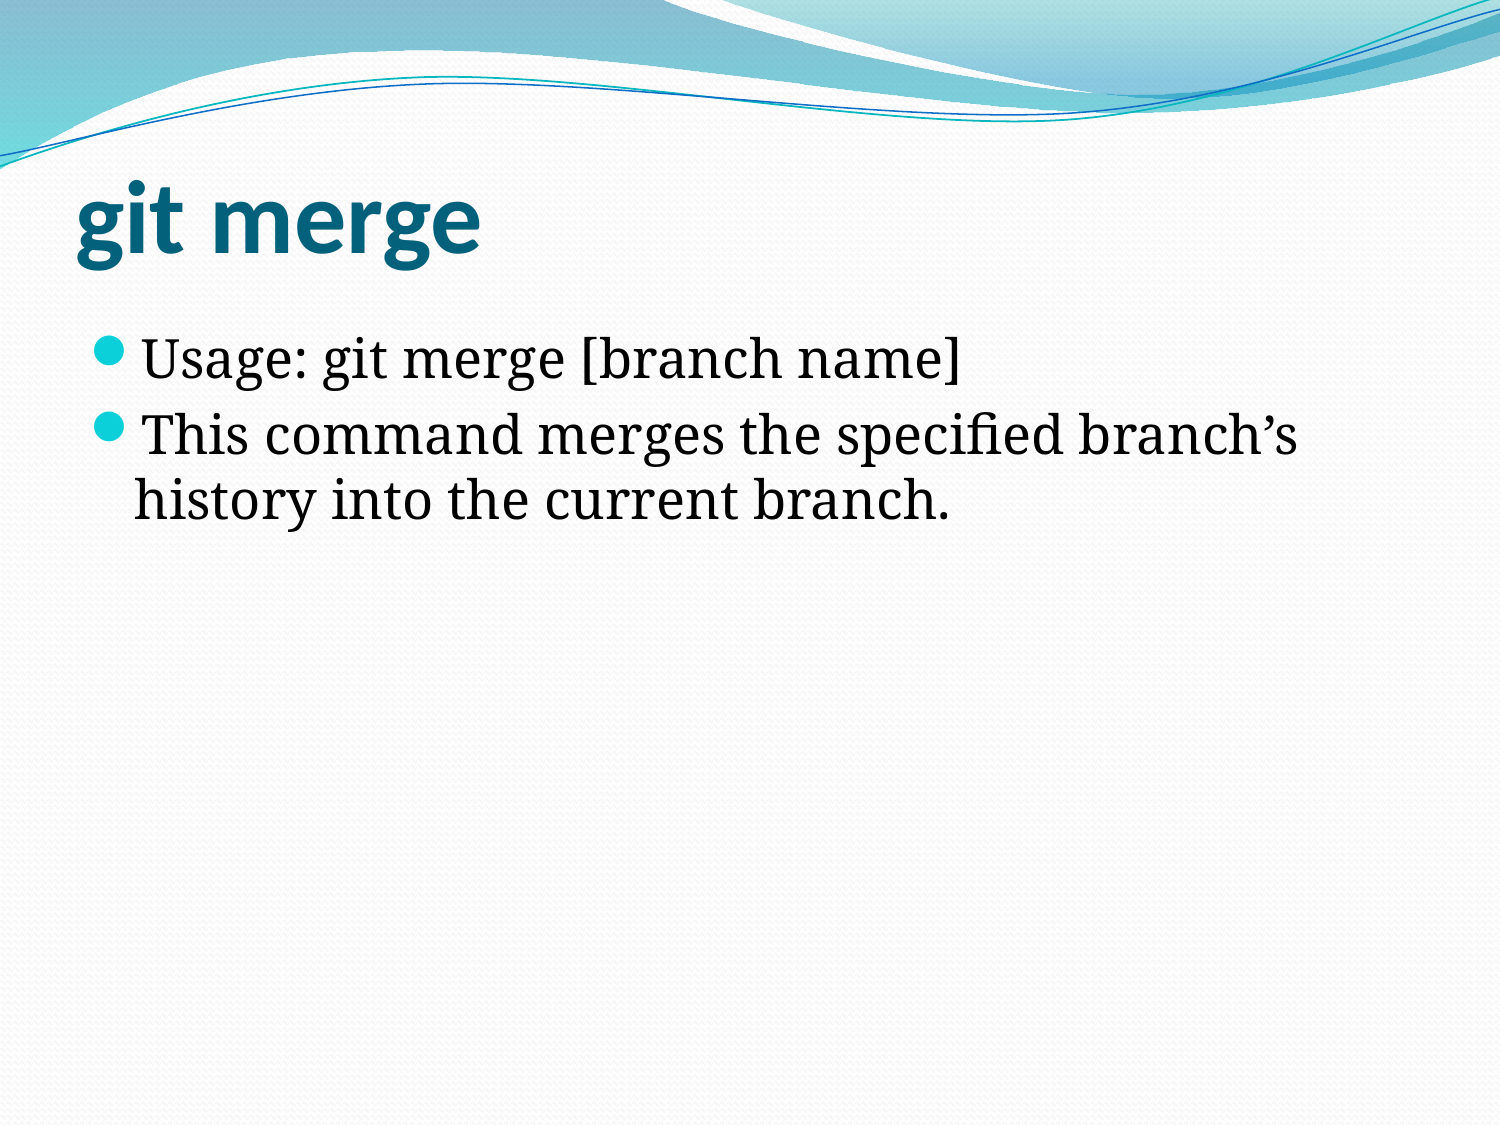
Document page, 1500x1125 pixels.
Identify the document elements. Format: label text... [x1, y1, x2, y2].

title git merge [75, 115, 1425, 317]
list Usage: git merge [branch name] This command merges the specified branch’s history into the current branch. [75, 317, 1425, 1038]
